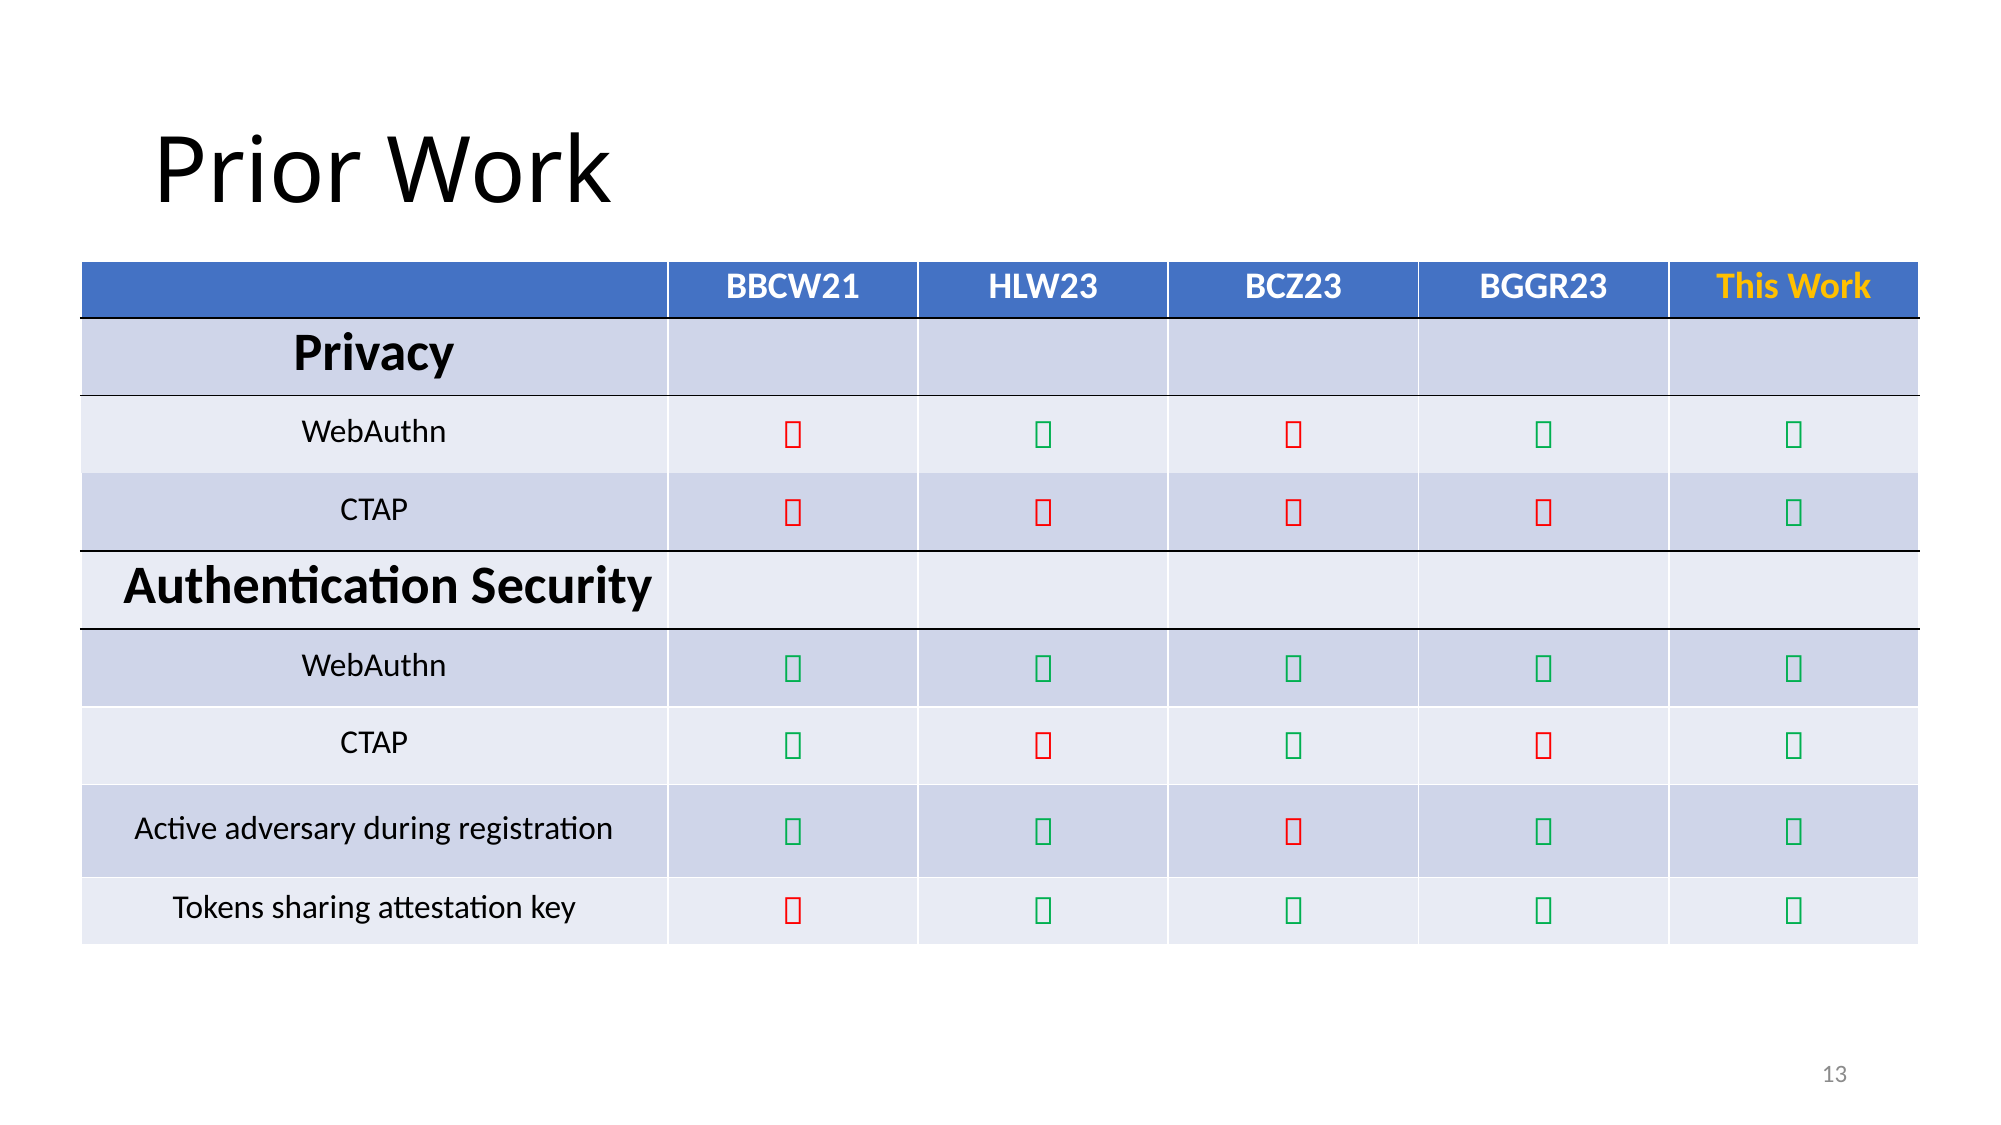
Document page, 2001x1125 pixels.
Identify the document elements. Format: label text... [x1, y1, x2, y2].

table_cell  [1169, 708, 1418, 784]
table_cell  [669, 630, 917, 706]
table_cell  [1670, 785, 1918, 877]
table_cell  [919, 785, 1167, 877]
table_header BGGR23 [1419, 262, 1668, 317]
table_cell  [919, 708, 1167, 784]
table_cell Tokens sharing attestation key [82, 878, 667, 944]
table_cell  [919, 630, 1167, 706]
table_cell  [1670, 630, 1918, 706]
table_header BCZ23 [1169, 262, 1418, 317]
table_cell  [669, 473, 917, 550]
table_cell  [1419, 396, 1668, 473]
title Prior Work [137, 63, 1823, 260]
table_cell WebAuthn [81, 396, 667, 473]
table_cell  [669, 878, 917, 944]
table_cell  [669, 396, 917, 473]
table_cell  [1670, 878, 1918, 944]
table_cell  [1419, 878, 1668, 944]
table_cell CTAP [82, 708, 667, 784]
table_cell  [919, 396, 1167, 473]
table_cell [1670, 552, 1918, 628]
table_cell [1670, 319, 1918, 395]
table_cell  [1670, 473, 1918, 550]
table_cell [919, 552, 1167, 628]
table_cell [1419, 319, 1668, 395]
table_cell  [919, 878, 1167, 944]
table_cell [669, 552, 917, 628]
table_cell WebAuthn [82, 630, 667, 706]
table_cell  [1419, 473, 1668, 550]
table_cell  [1169, 396, 1418, 473]
table_cell [1169, 552, 1418, 628]
table_header BBCW21 [669, 262, 917, 317]
table_cell  [1419, 785, 1668, 877]
table_header [82, 262, 667, 317]
table_cell  [1169, 878, 1418, 944]
slide_number 13 [1412, 1042, 1863, 1103]
table_cell [669, 319, 917, 395]
table_cell  [919, 473, 1167, 550]
table_header HLW23 [919, 262, 1167, 317]
table_cell  [1419, 708, 1668, 784]
table_cell  [1670, 708, 1918, 784]
table_header This Work [1670, 262, 1918, 317]
table_cell  [669, 785, 917, 877]
table_cell [919, 319, 1167, 395]
table_cell  [1670, 396, 1918, 473]
table_cell Authentication Security [82, 552, 667, 628]
table_cell CTAP [82, 473, 667, 550]
table_cell [1419, 552, 1668, 628]
table_cell Active adversary during registration [82, 785, 667, 877]
table_cell  [669, 708, 917, 784]
table_cell Privacy [82, 319, 667, 395]
table_cell  [1169, 785, 1418, 877]
table_cell  [1169, 630, 1418, 706]
table_cell  [1419, 630, 1668, 706]
table_cell [1169, 319, 1418, 395]
table_cell  [1169, 473, 1418, 550]
